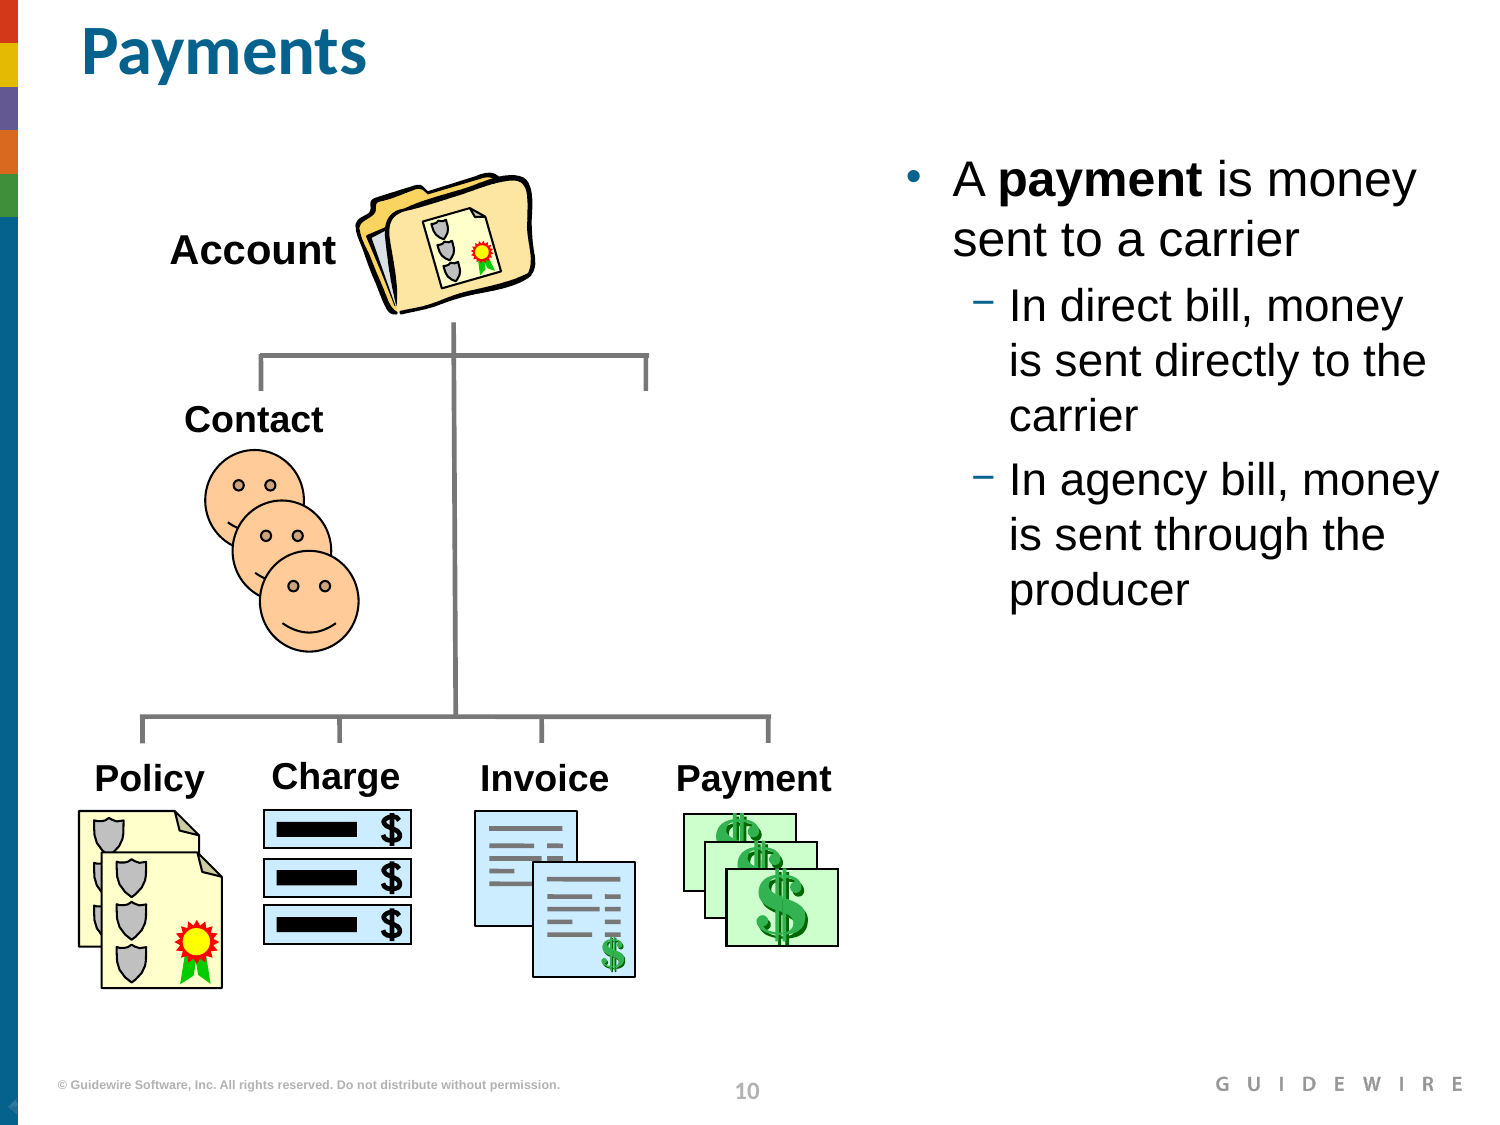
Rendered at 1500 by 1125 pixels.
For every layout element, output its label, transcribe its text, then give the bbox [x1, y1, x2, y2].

text_box Contact [175, 395, 333, 441]
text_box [352, 169, 539, 318]
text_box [726, 868, 839, 947]
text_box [204, 449, 359, 652]
text_box Policy [86, 753, 213, 799]
text_box Invoice [448, 753, 641, 799]
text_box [101, 852, 223, 989]
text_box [263, 858, 412, 898]
text_box A payment is money sent to a carrier In direct bill, money is sent directly to the carrier In agency bill, money is sent through the producer [905, 146, 1450, 1049]
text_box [78, 810, 200, 947]
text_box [474, 811, 578, 927]
title Payments [81, 19, 1446, 142]
picture [0, 0, 18, 216]
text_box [705, 840, 818, 919]
text_box Charge [239, 752, 432, 798]
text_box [683, 812, 797, 891]
picture [1215, 1073, 1480, 1096]
picture [10, 1101, 18, 1111]
text_box Payment [657, 753, 850, 799]
text_box Account [156, 222, 347, 273]
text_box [532, 861, 636, 978]
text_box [263, 809, 412, 849]
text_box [263, 905, 412, 944]
